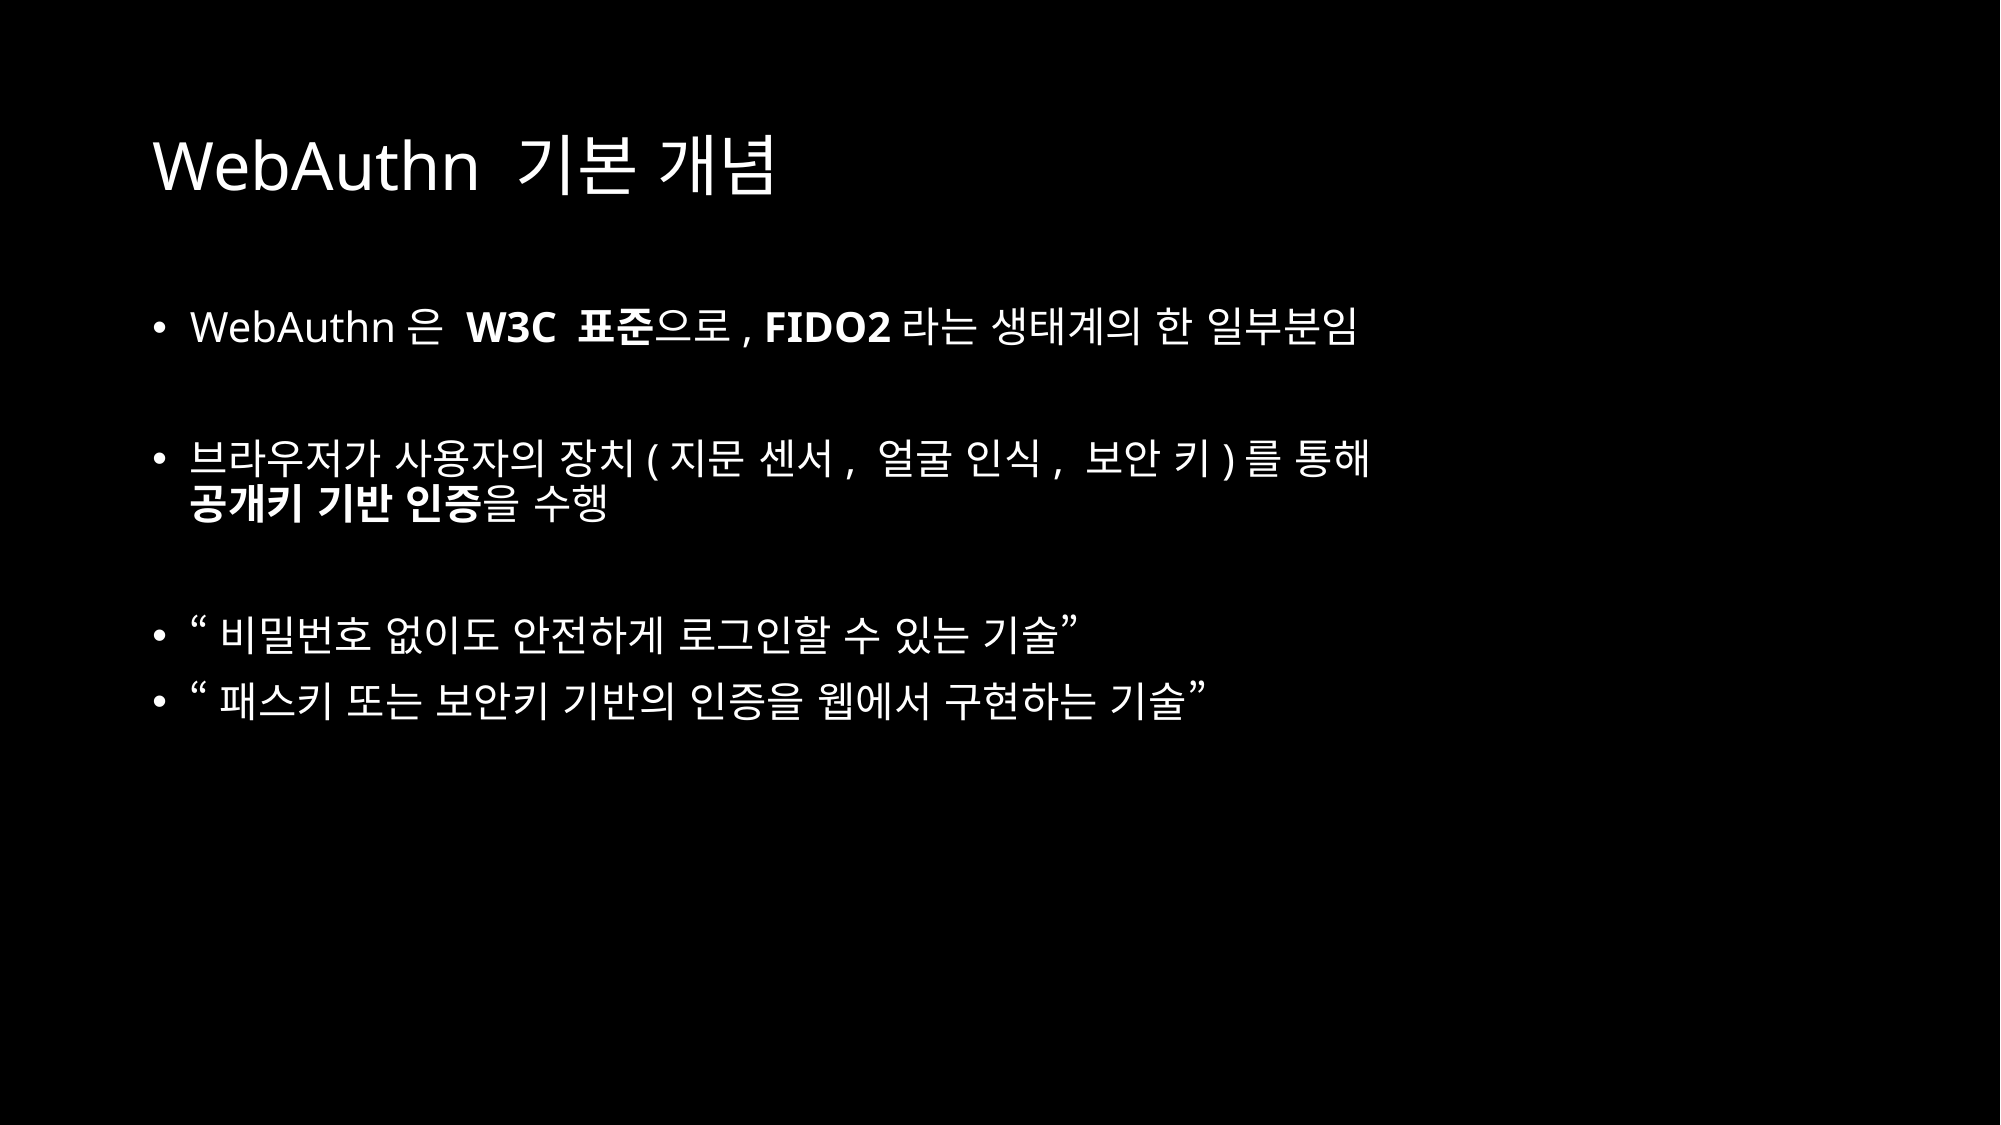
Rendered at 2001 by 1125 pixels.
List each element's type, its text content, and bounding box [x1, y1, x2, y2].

list WebAuthn은 W3C 표준으로, FIDO2라는 생태계의 한 일부분임 브라우저가 사용자의 장치(지문 센서, 얼굴 인식, 보안 키)를 통해 공개키 기반 인증을 수행 “비밀번호 없이도 안전하게 로그인할 수 있는 기술” “패스키 또는 보안키 기반의 인증을 웹에서 구현하는 기술” [137, 299, 1863, 1014]
title WebAuthn 기본 개념 [137, 59, 1863, 278]
